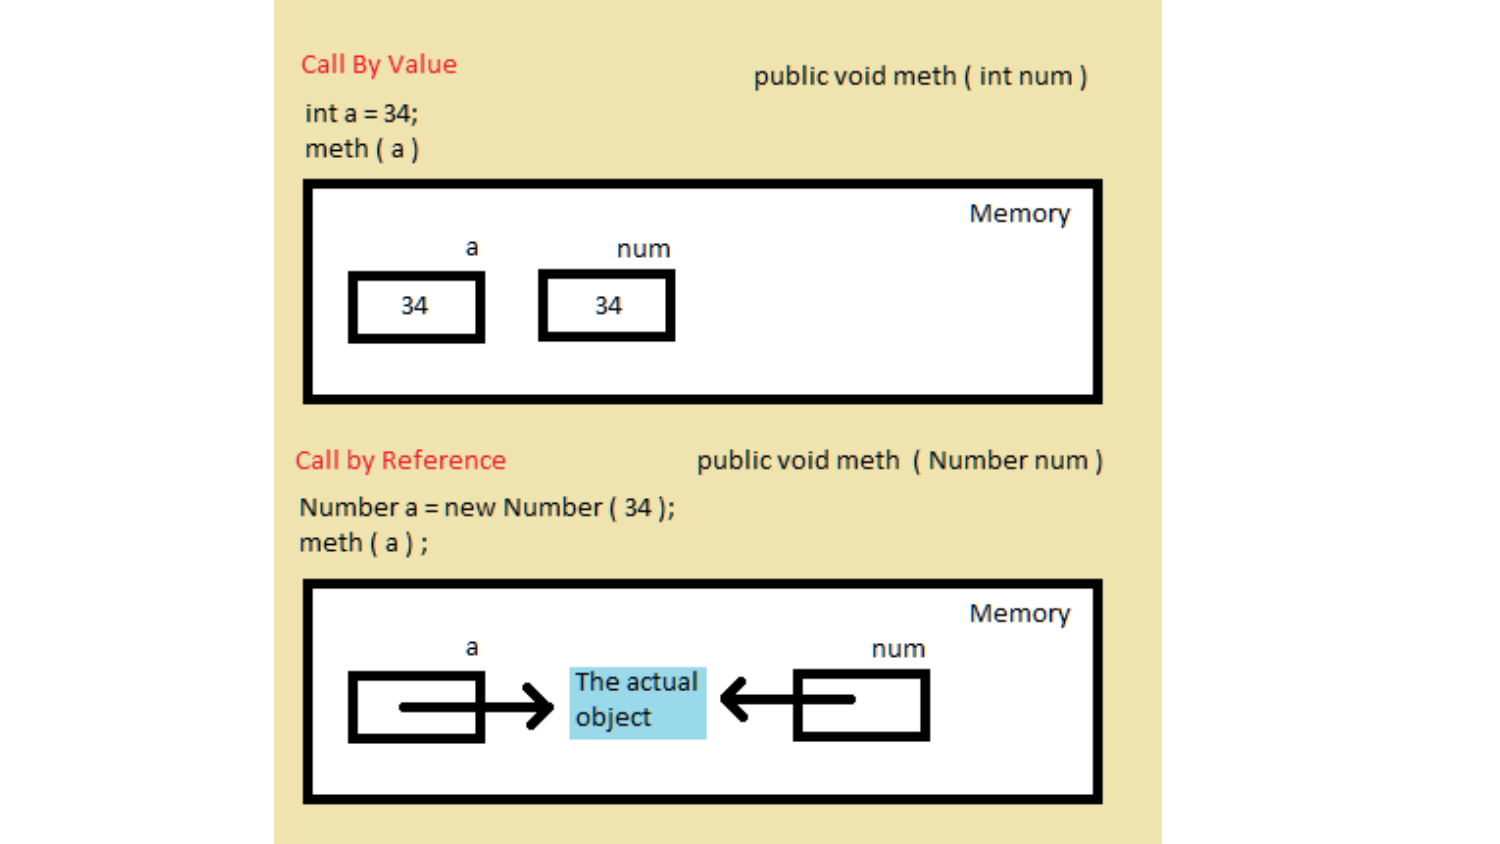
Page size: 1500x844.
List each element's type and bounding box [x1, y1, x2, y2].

picture [274, 0, 1162, 844]
